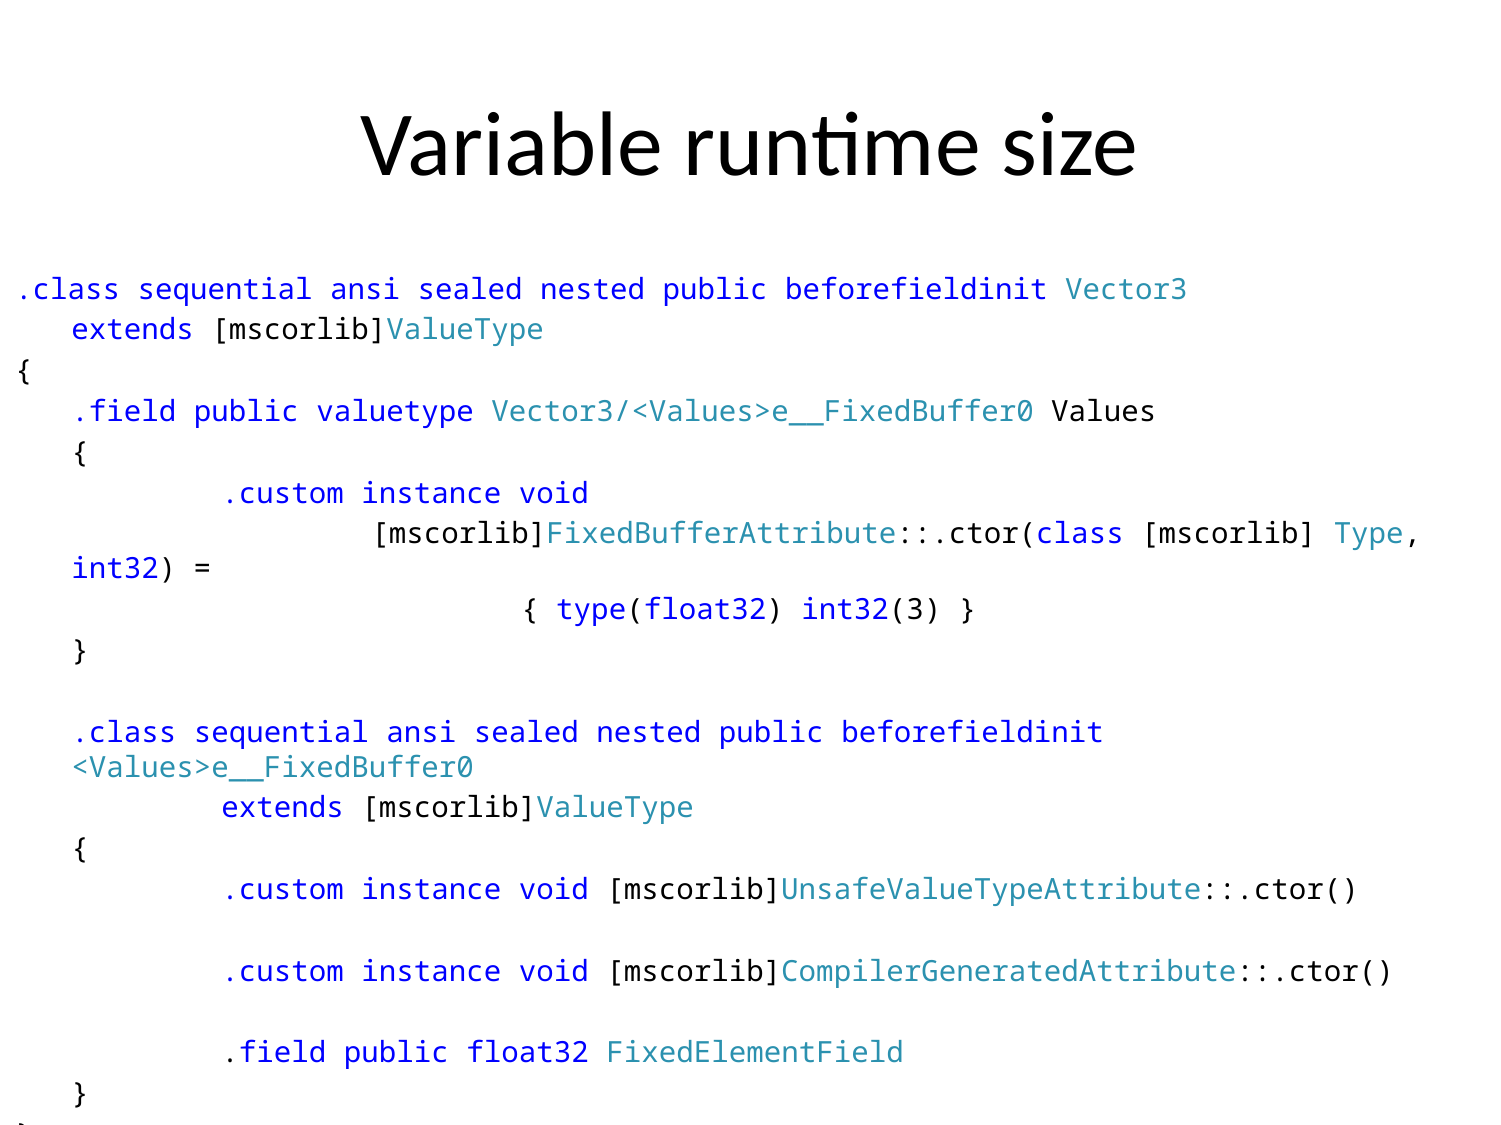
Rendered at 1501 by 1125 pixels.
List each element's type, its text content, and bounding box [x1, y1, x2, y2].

title Variable runtime size [75, 45, 1426, 233]
list .class sequential ansi sealed nested public beforefieldinit Vector3 extends [mscorlib]ValueType { .field public valuetype Vector3/<Values>e__FixedBuffer0 Values { .custom instance void [mscorlib]FixedBufferAttribute::.ctor(class [mscorlib] Type, int32) = { type(float32) int32(3) } } .class sequential ansi sealed nested public beforefieldinit <Values>e__FixedBuffer0 extends [mscorlib]ValueType { .custom instance void [mscorlib]UnsafeValueTypeAttribute::.ctor() .custom instance void [mscorlib]CompilerGeneratedAttribute::.ctor() .field public float32 FixedElementField } } [0, 262, 1501, 1125]
